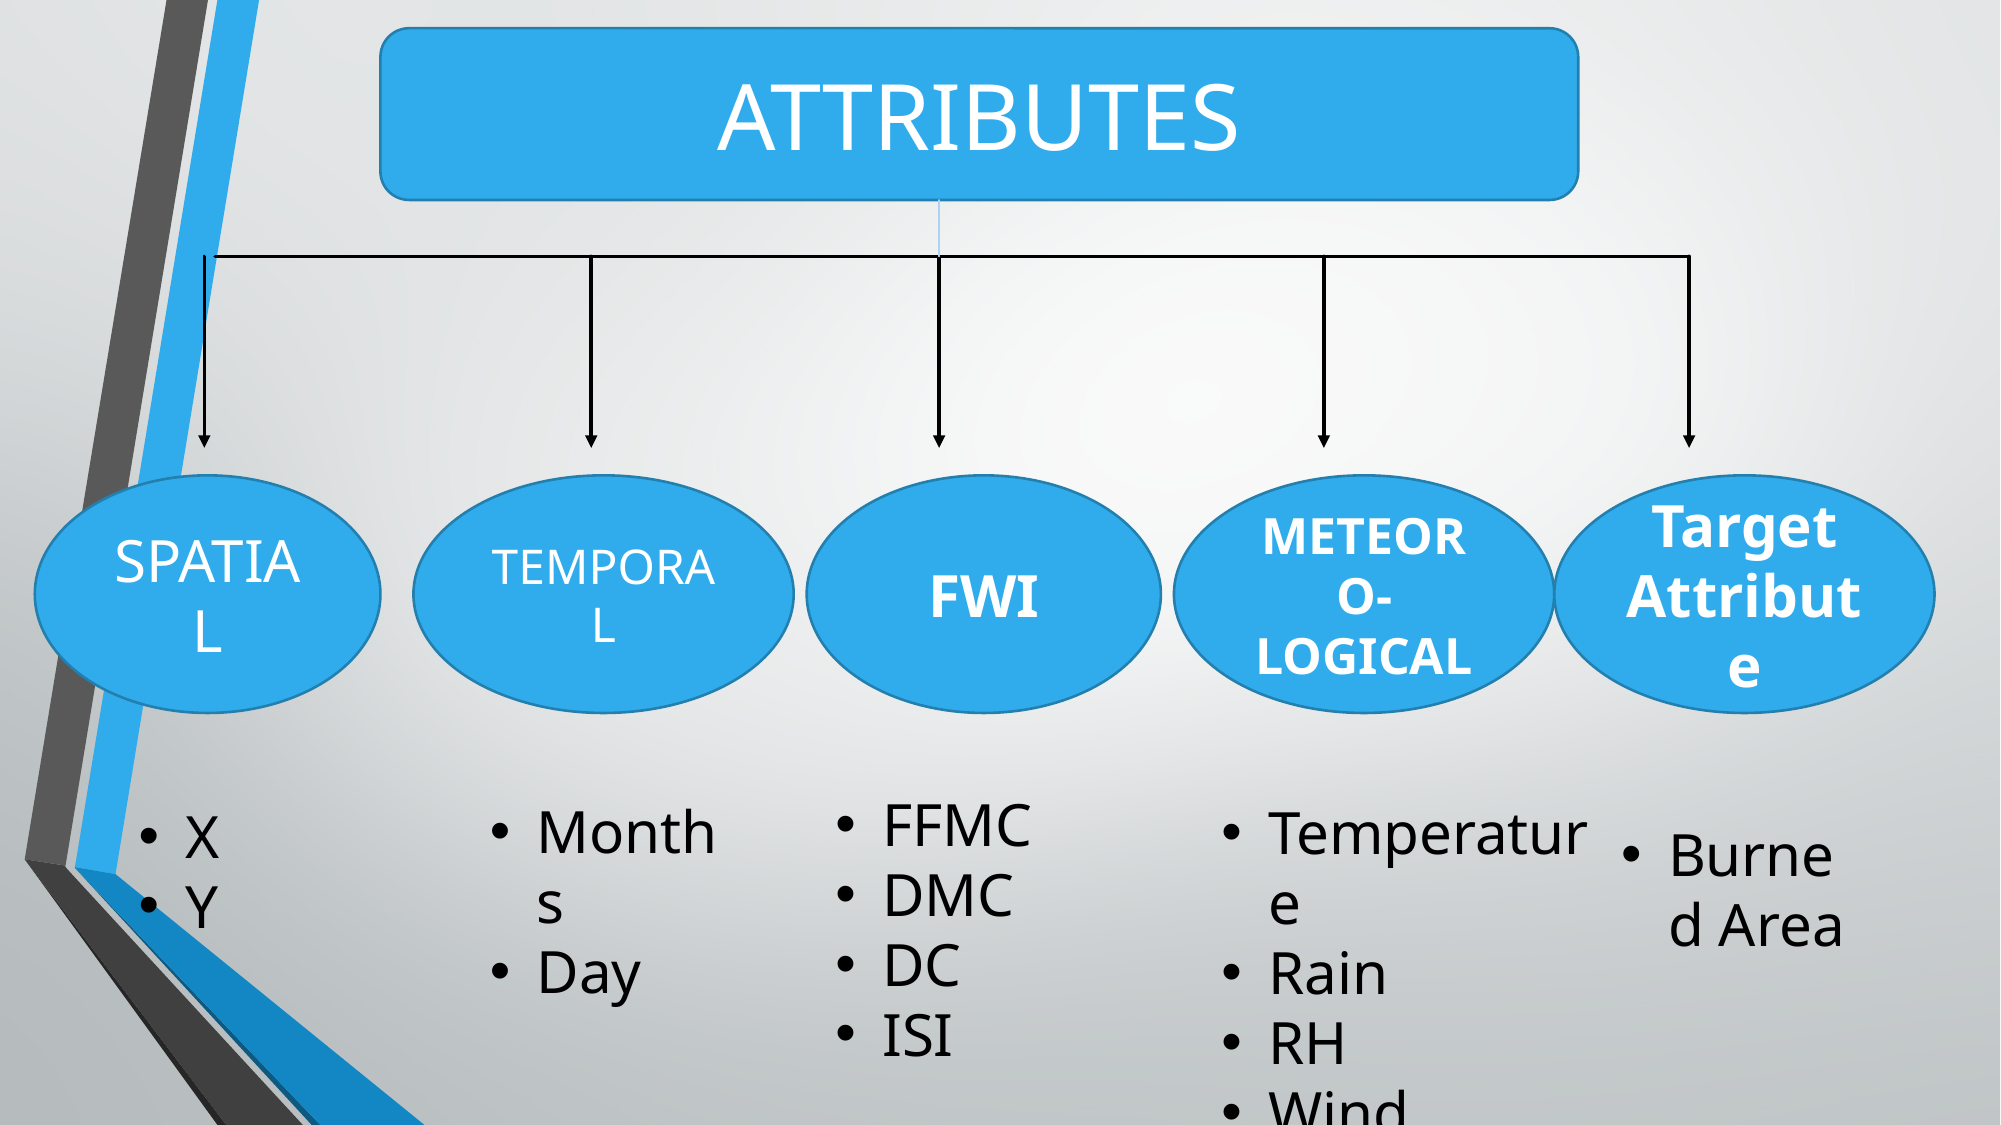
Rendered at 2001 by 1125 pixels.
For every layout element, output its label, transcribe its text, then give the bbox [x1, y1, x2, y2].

text_box METEORO-LOGICAL [1172, 474, 1554, 715]
text_box X Y [123, 792, 381, 948]
text_box FFMC DMC DC ISI [820, 780, 1138, 1121]
text_box Burned Area [1606, 810, 1877, 966]
text_box Months Day [475, 788, 749, 1013]
text_box FWI [805, 474, 1163, 715]
text_box Temperature Rain RH Wind [1206, 789, 1607, 1125]
text_box TEMPORAL [412, 474, 795, 715]
text_box ATTRIBUTES [379, 26, 1580, 202]
text_box Target Attribute [1552, 474, 1936, 715]
text_box SPATIAL [33, 474, 382, 715]
